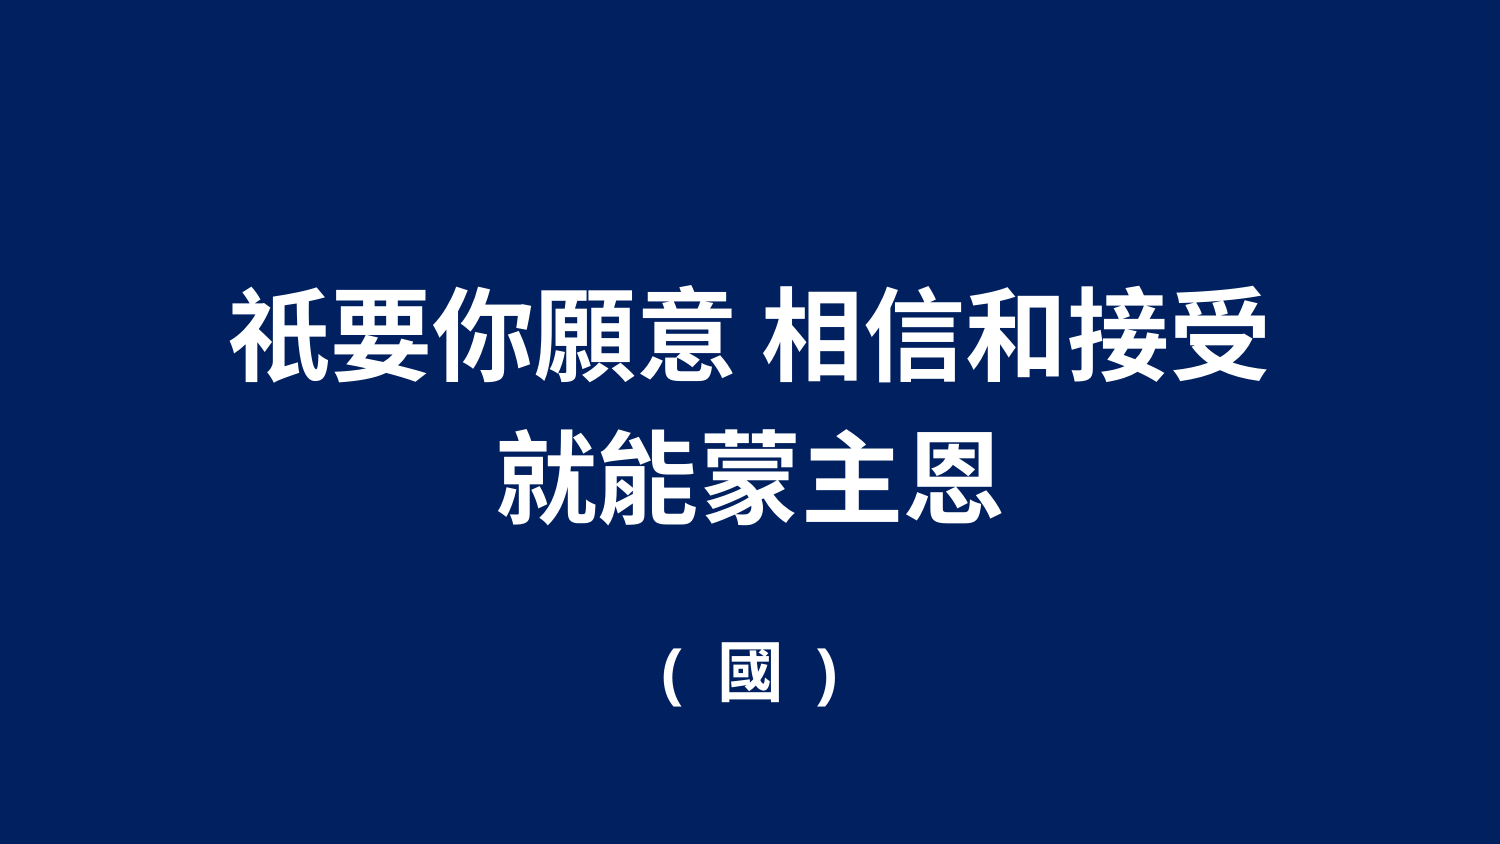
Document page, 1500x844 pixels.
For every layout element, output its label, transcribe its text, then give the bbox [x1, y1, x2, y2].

list 祇要你願意 相信和接受 就能蒙主恩 [0, 256, 1500, 553]
text_box ( 國 ) [0, 622, 1500, 718]
